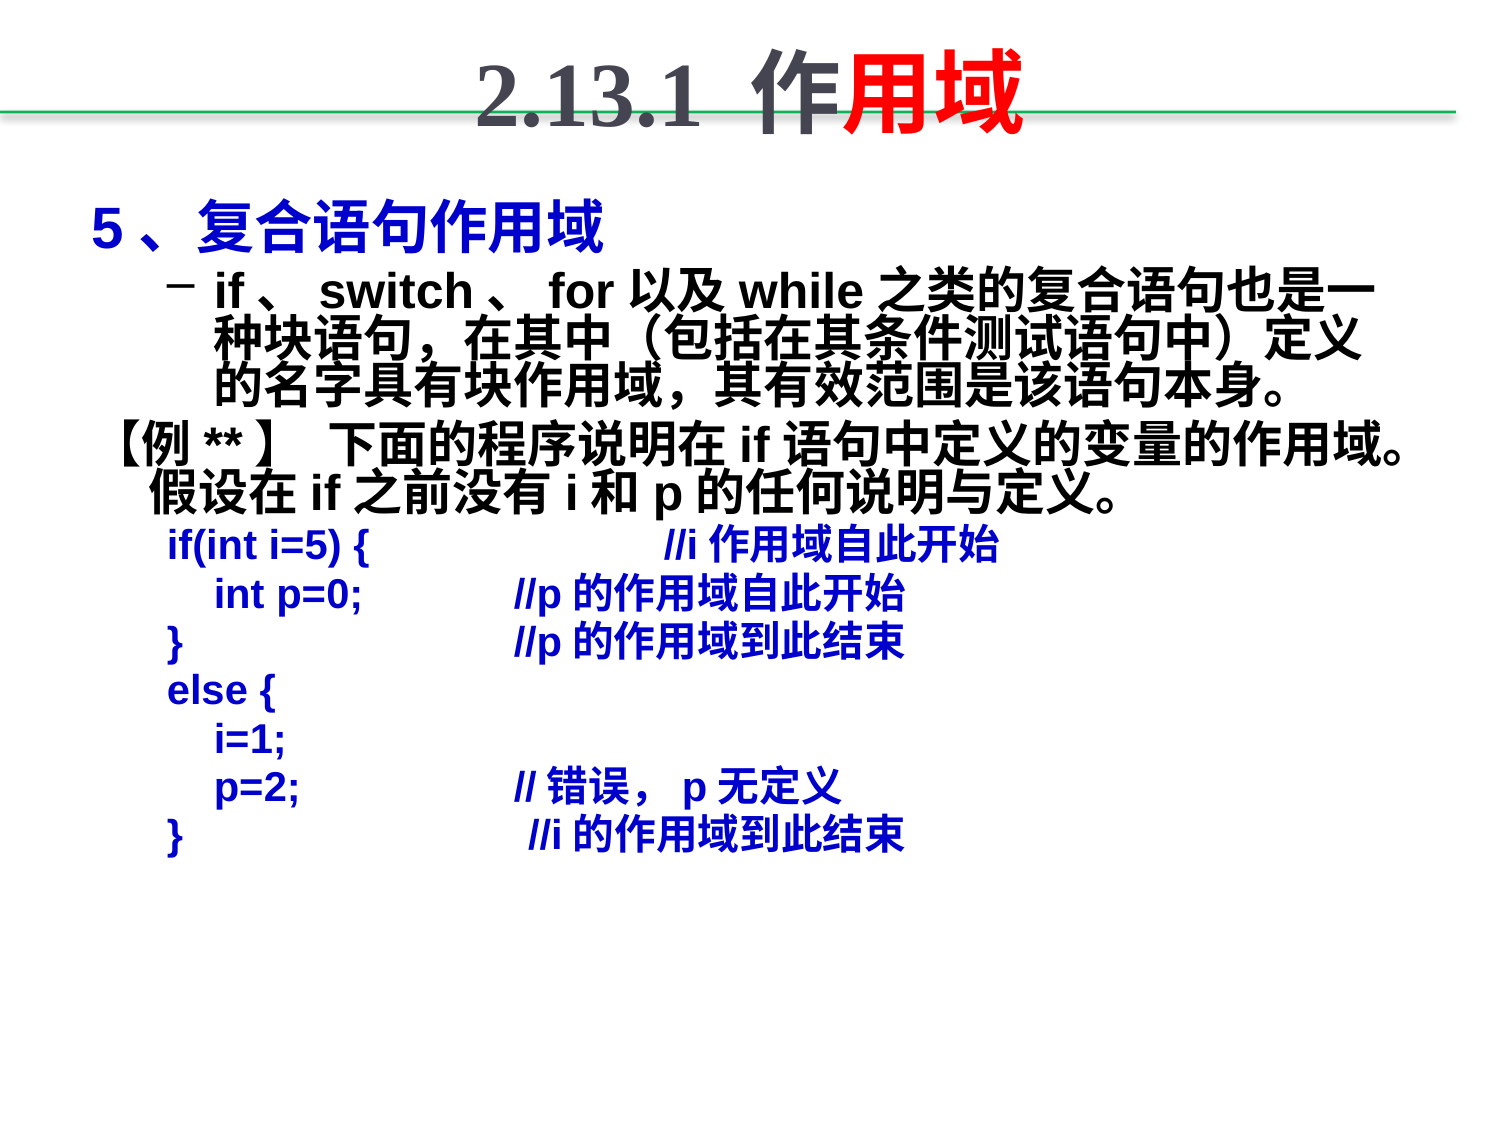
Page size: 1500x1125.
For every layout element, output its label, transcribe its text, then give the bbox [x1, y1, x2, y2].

list 5、复合语句作用域 if、switch、for以及while之类的复合语句也是一种块语句，在其中（包括在其条件测试语句中）定义的名字具有块作用域，其有效范围是该语句本身。 【例**】 下面的程序说明在if语句中定义的变量的作用域。假设在if之前没有i和p的任何说明与定义。 if(int i=5) { //i作用域自此开始 int p=0; //p的作用域自此开始 } //p的作用域到此结束 else { i=1; p=2; //错误，p无定义 } //i的作用域到此结束 [76, 196, 1412, 1000]
text_box 2.13.1 作用域 [112, 30, 1388, 149]
